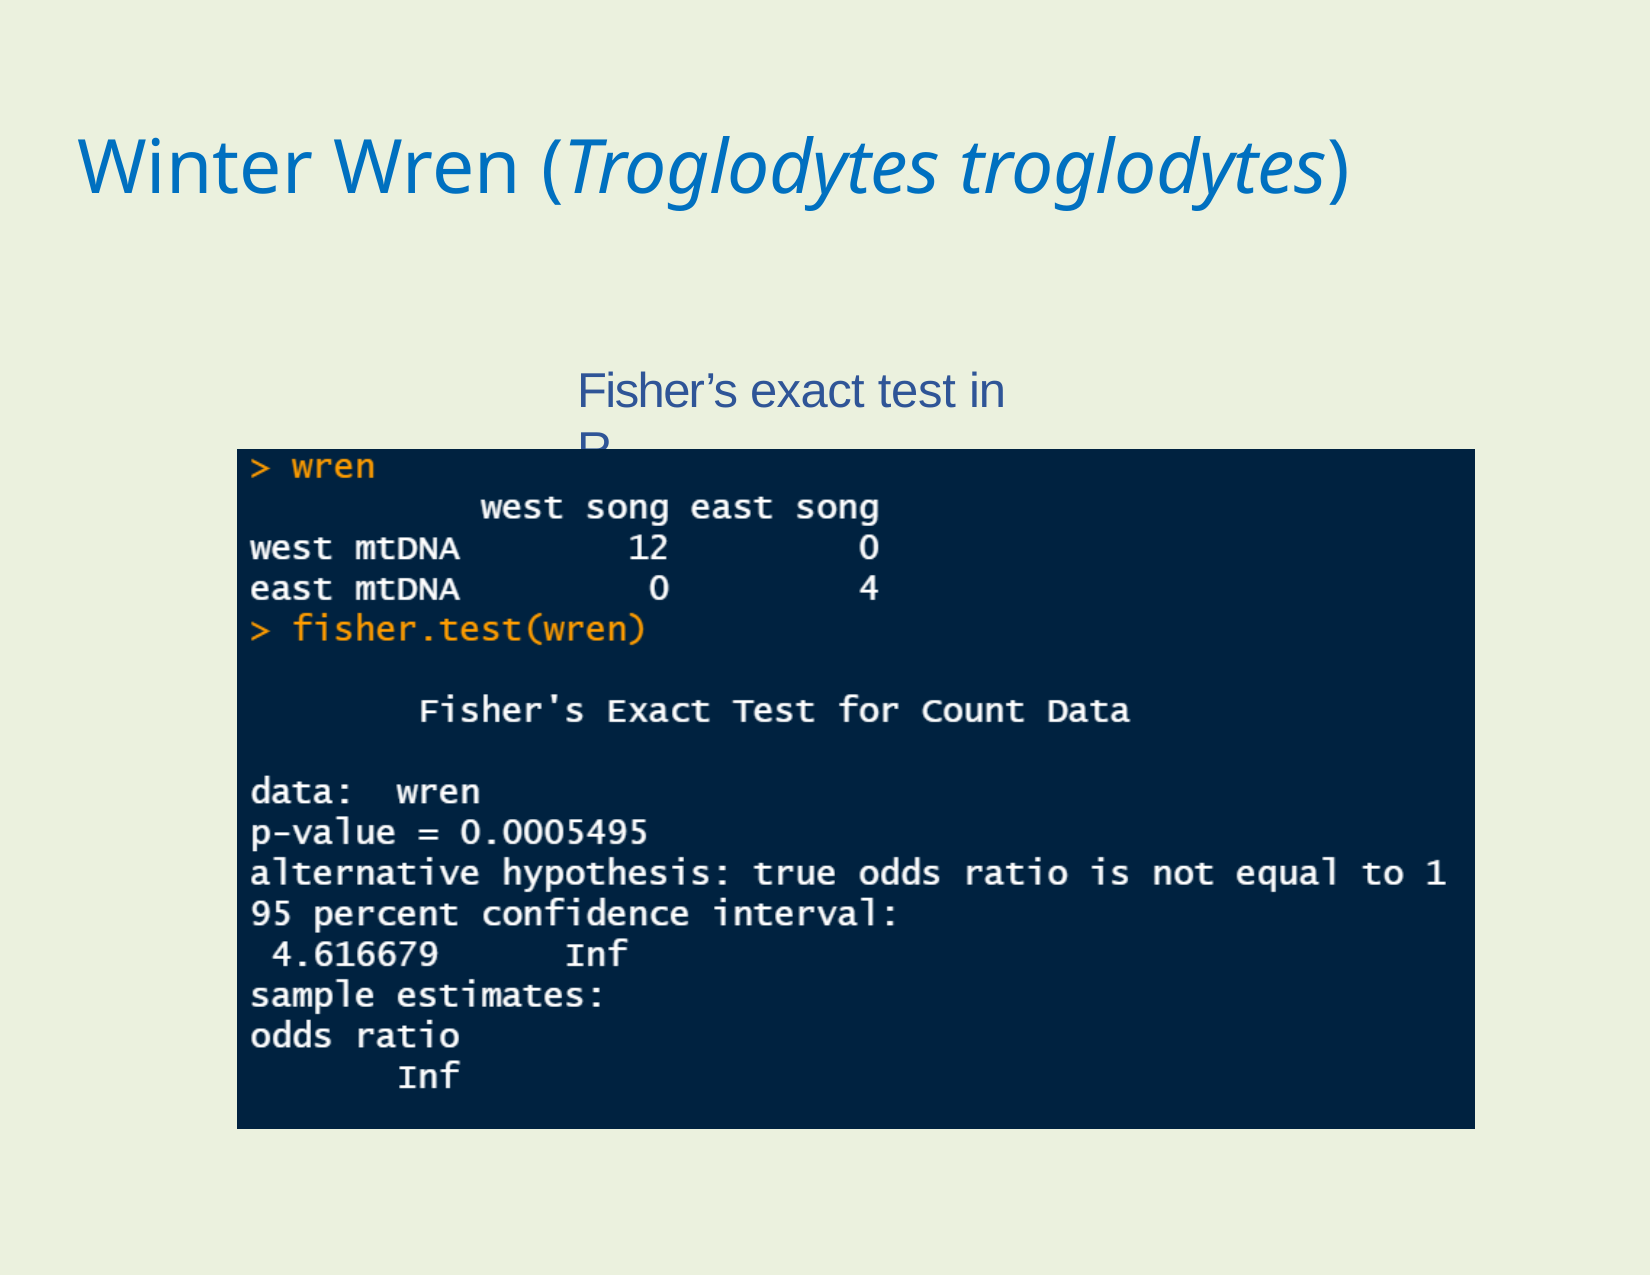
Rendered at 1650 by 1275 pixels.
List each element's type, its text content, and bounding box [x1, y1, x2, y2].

text_box Winter Wren (Troglodytes troglodytes) [62, 111, 1650, 217]
picture [237, 449, 1476, 1130]
text_box Fisher’s exact test in R [574, 355, 1055, 448]
